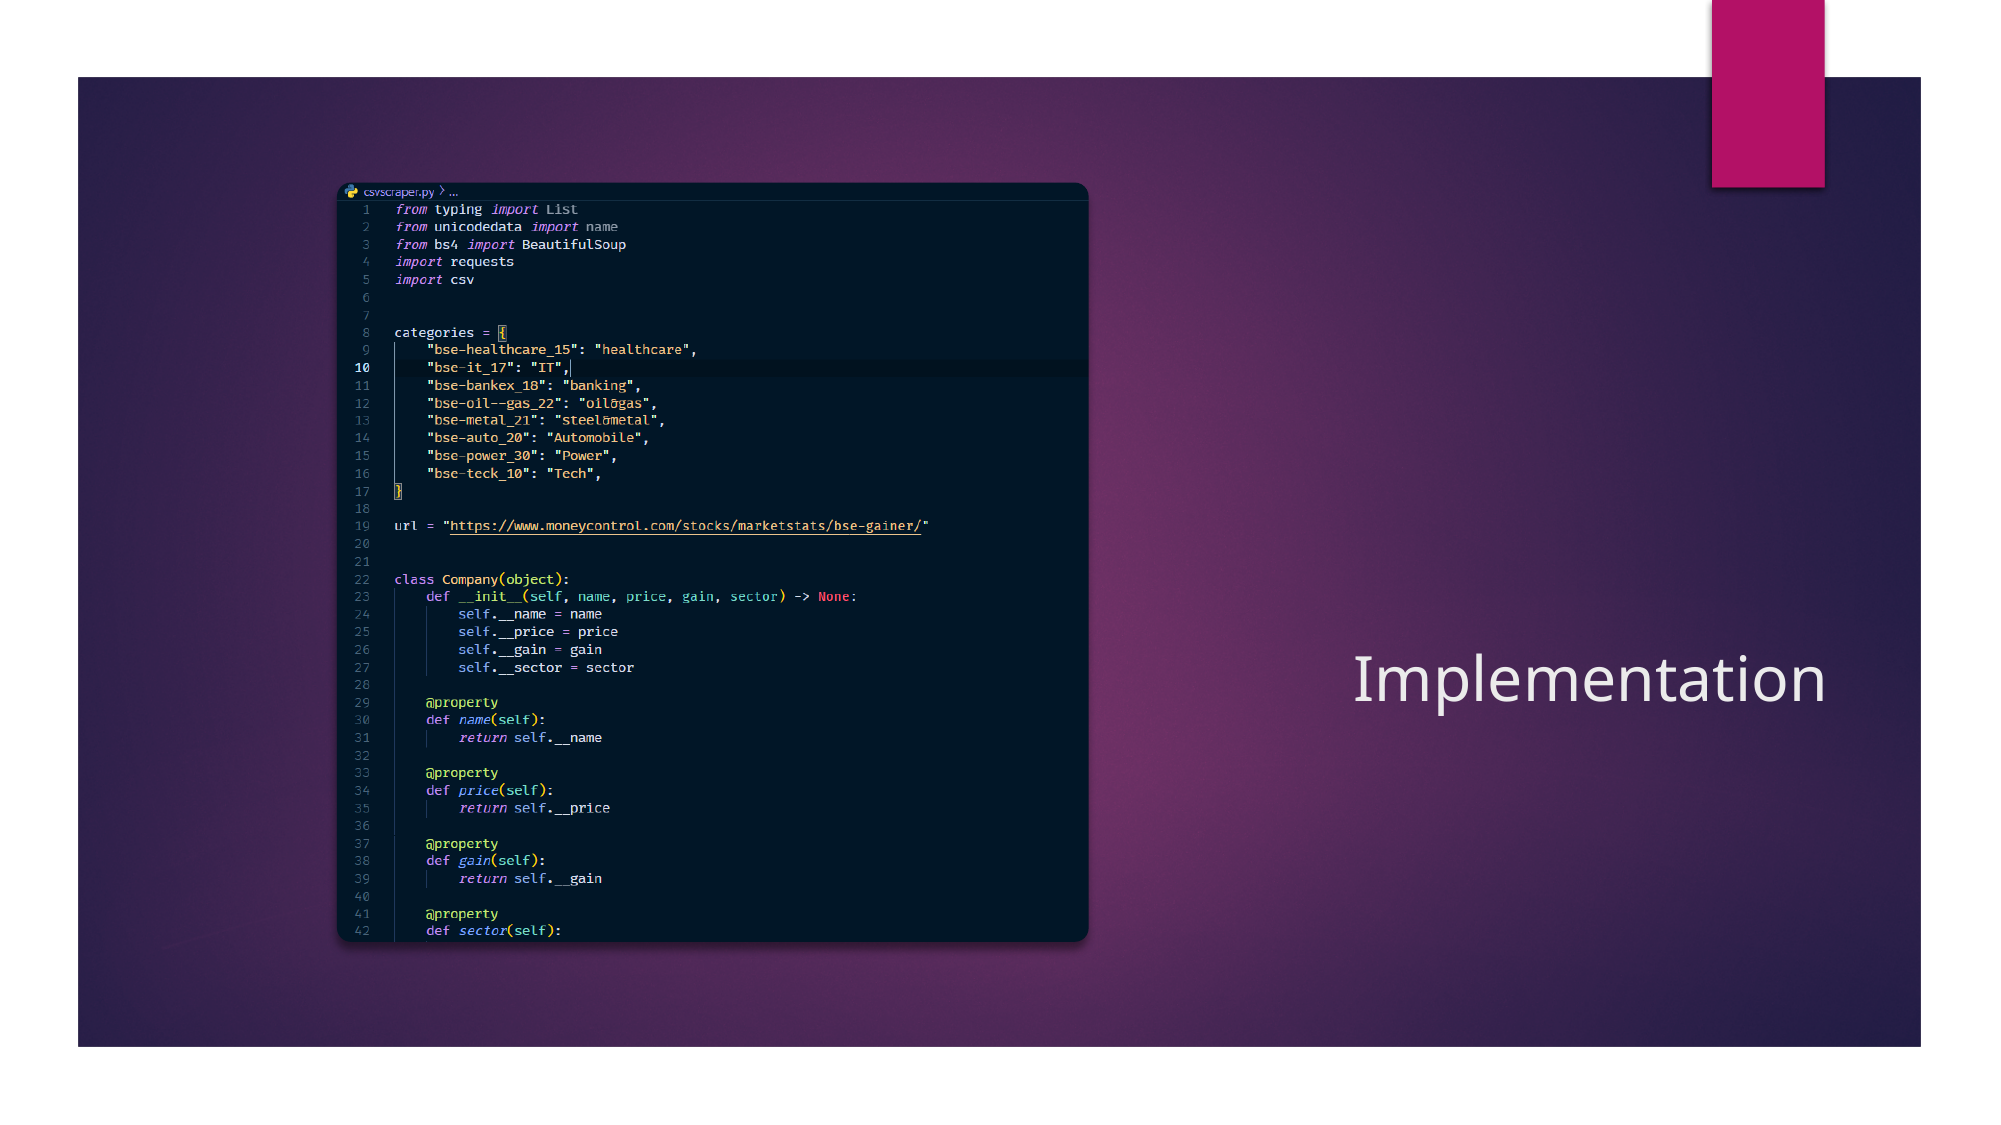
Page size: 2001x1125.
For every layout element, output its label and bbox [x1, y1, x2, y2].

picture [336, 182, 1089, 943]
text_box [0, 0, 2000, 1125]
